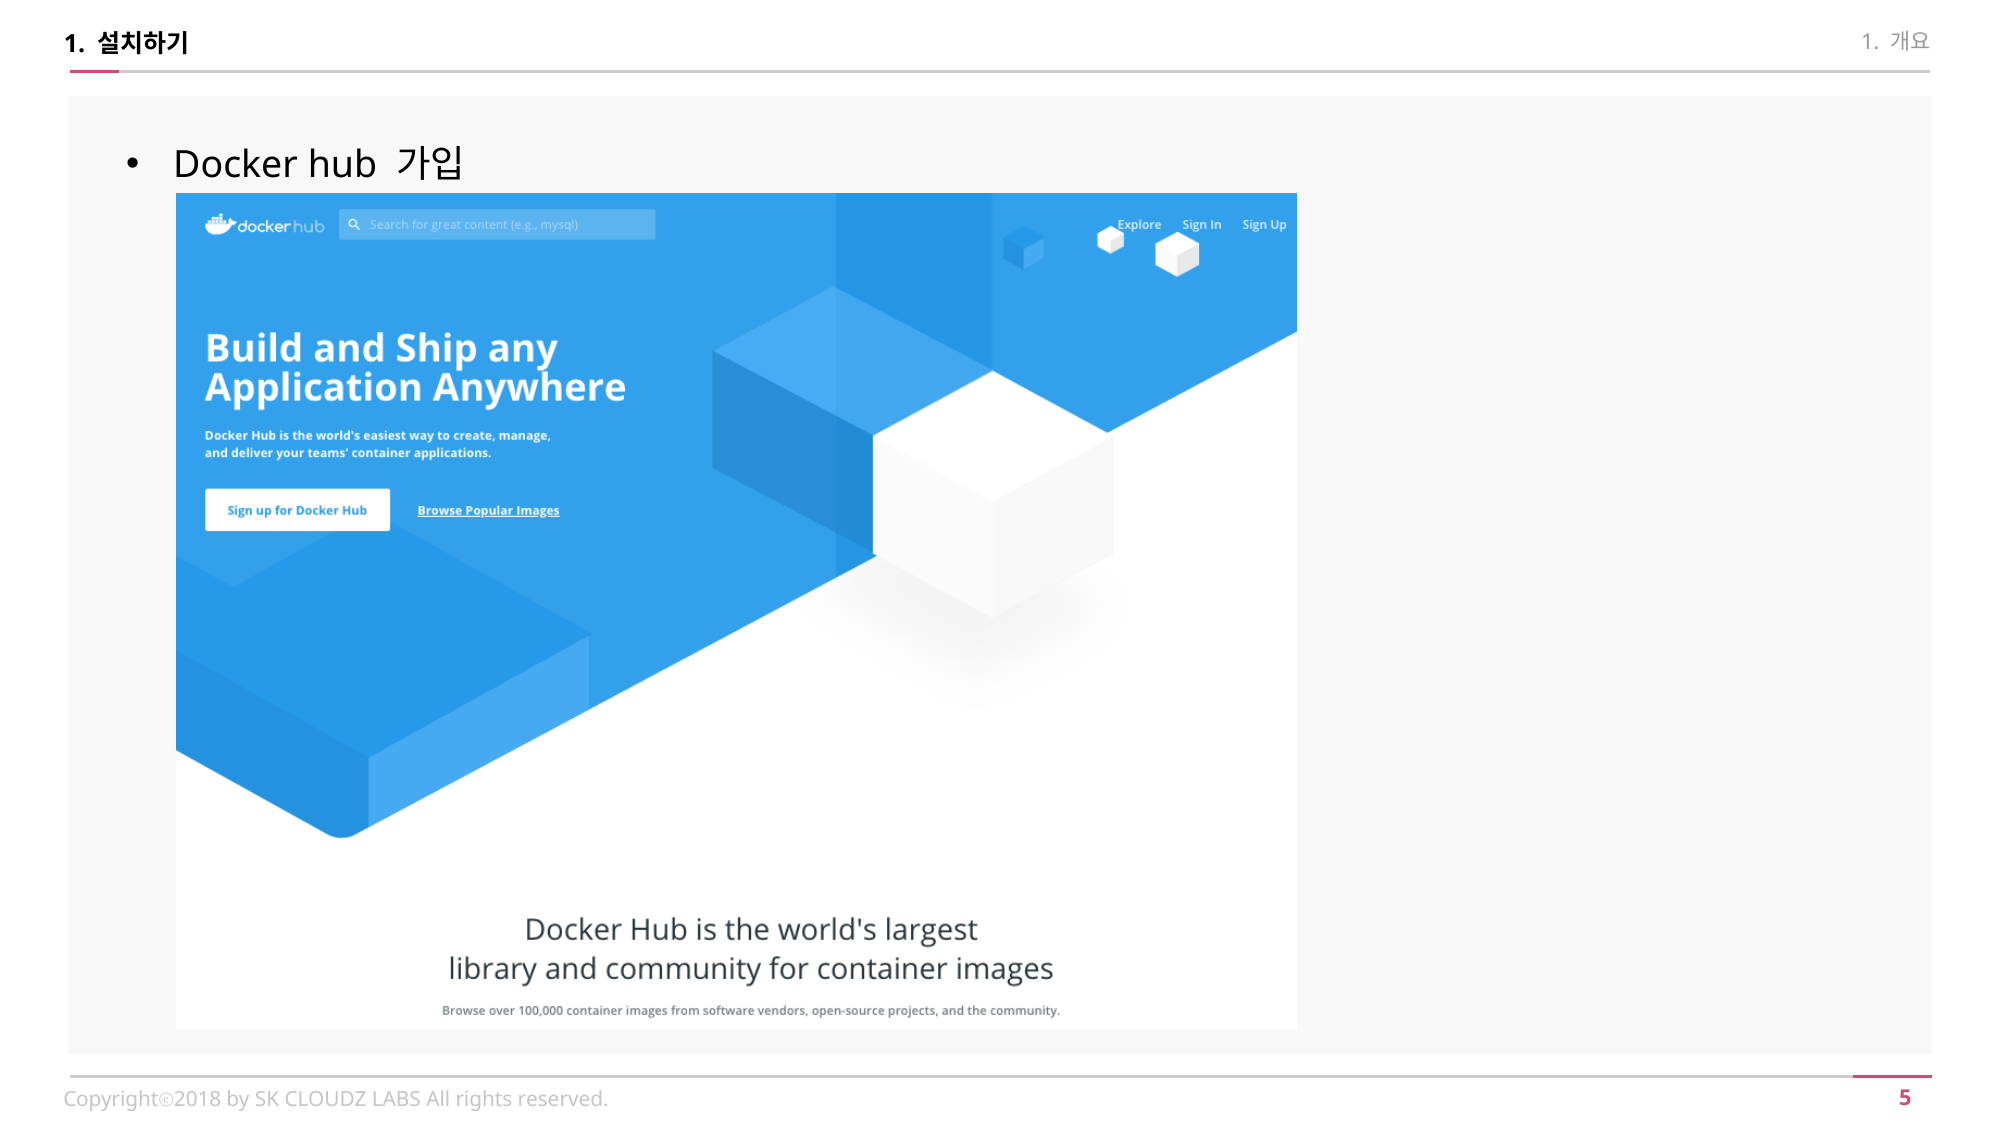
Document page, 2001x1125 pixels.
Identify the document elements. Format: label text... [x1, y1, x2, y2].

list 1. 설치하기 [50, 30, 1153, 78]
list 1. 개요 [1159, 30, 1931, 79]
text_box Docker hub 가입 [111, 132, 1900, 193]
footer Copyrightⓒ2018 by SK CLOUDZ LABS All rights reserved. [48, 1072, 1102, 1124]
picture [176, 193, 1297, 1029]
